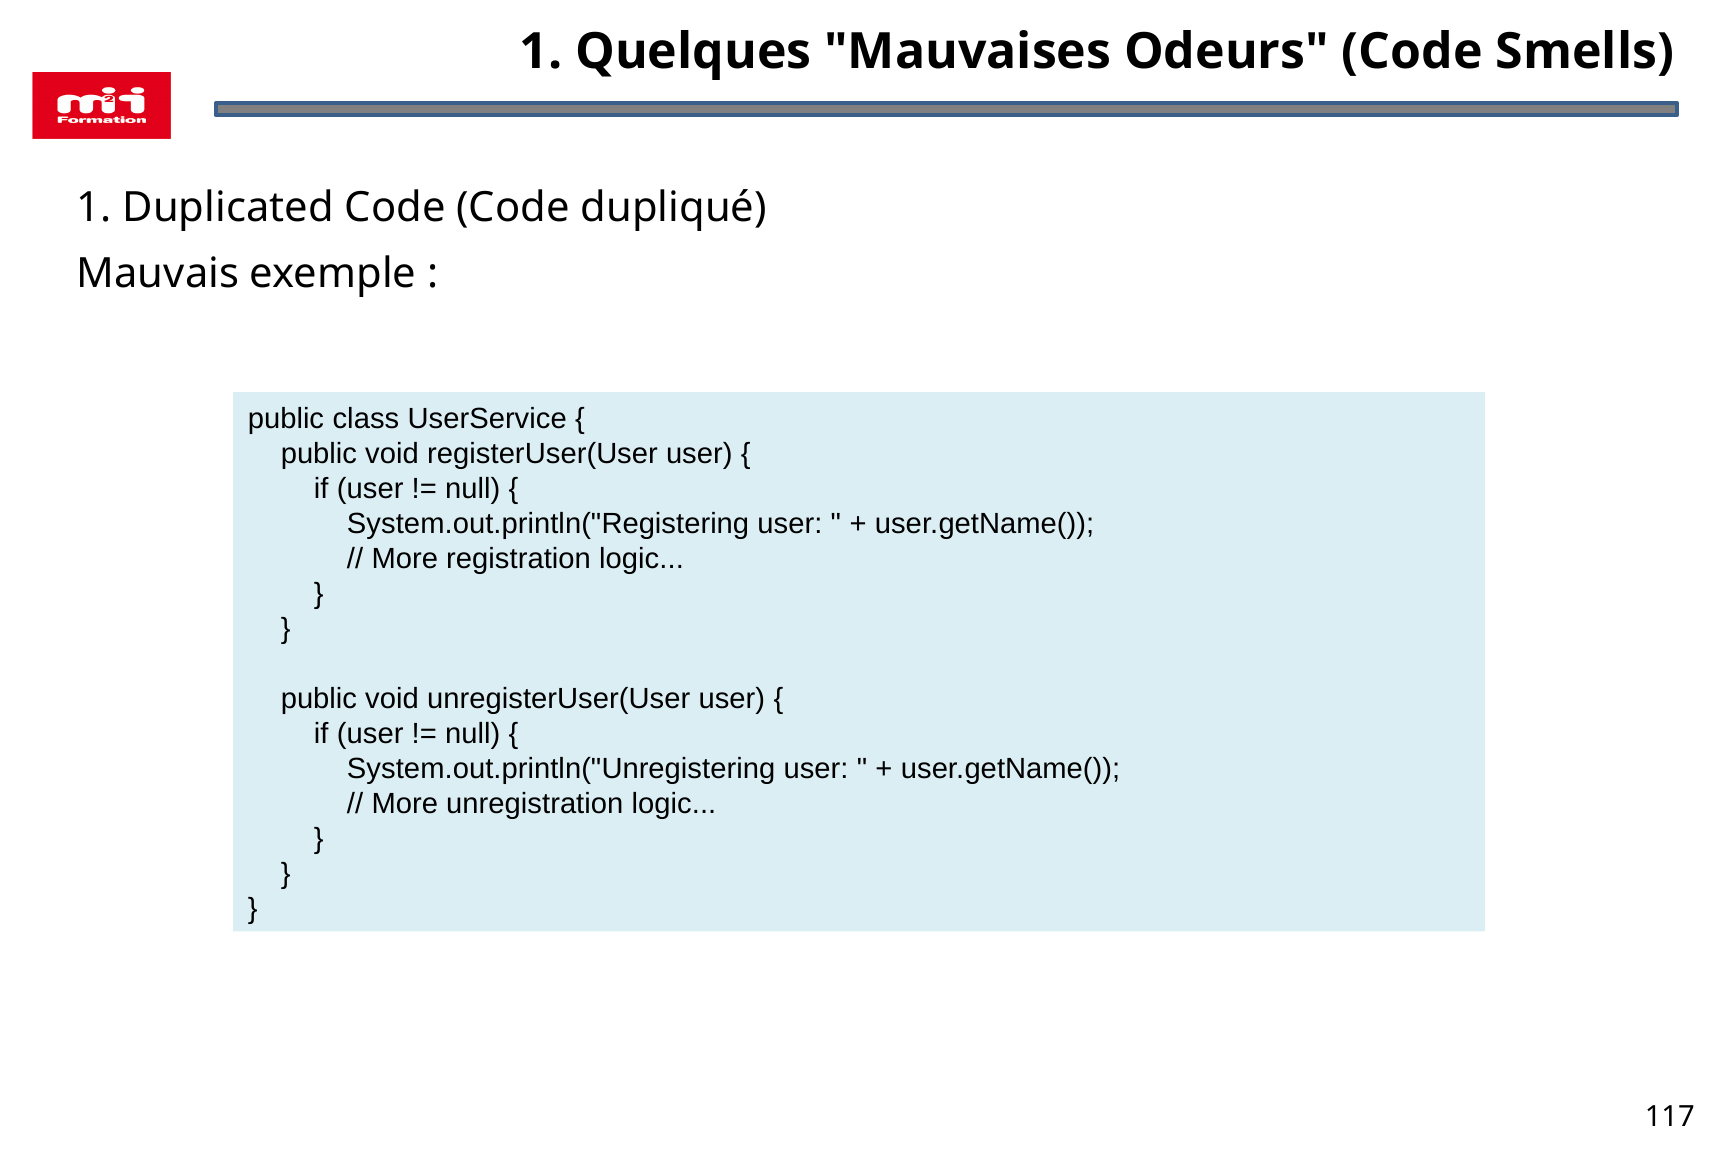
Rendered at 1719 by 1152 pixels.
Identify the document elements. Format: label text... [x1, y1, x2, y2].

text_box 1. Quelques "Mauvaises Odeurs" (Code Smells) [292, 19, 1675, 80]
text_box 1. Duplicated Code (Code dupliqué) Mauvais exemple : [32, 164, 1687, 303]
picture [32, 71, 171, 139]
text_box public class UserService { public void registerUser(User user) { if (user != null) { System.out.println("Registering user: " + user.getName()); // More registration logic... } } public void unregisterUser(User user) { if (user != null) { System.out.println("Unregistering user: " + user.getName()); // More unregistration logic... } } } [233, 392, 1486, 932]
slide_number 117 [1620, 1090, 1719, 1152]
